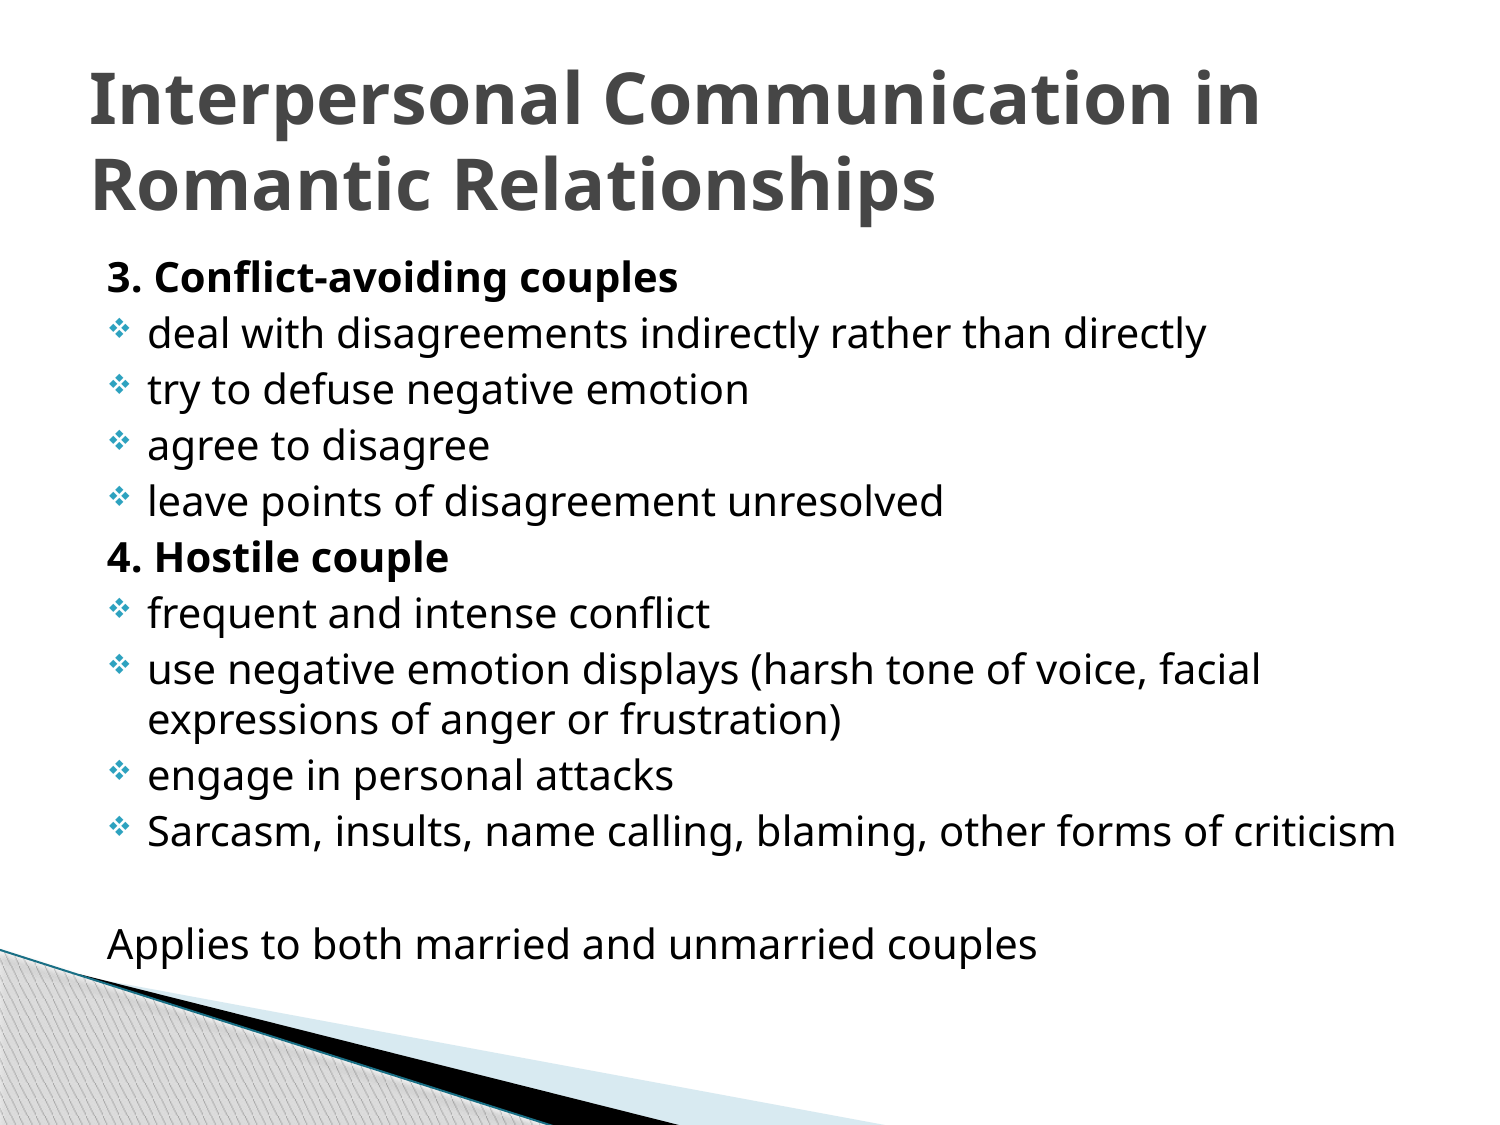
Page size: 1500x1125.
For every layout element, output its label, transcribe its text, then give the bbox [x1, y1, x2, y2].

list 3. Conflict-avoiding couples deal with disagreements indirectly rather than directly try to defuse negative emotion agree to disagree leave points of disagreement unresolved 4. Hostile couple frequent and intense conflict use negative emotion displays (harsh tone of voice, facial expressions of anger or frustration) engage in personal attacks Sarcasm, insults, name calling, blaming, other forms of criticism Applies to both married and unmarried couples [75, 243, 1425, 986]
title Interpersonal Communication in Romantic Relationships [75, 45, 1425, 233]
